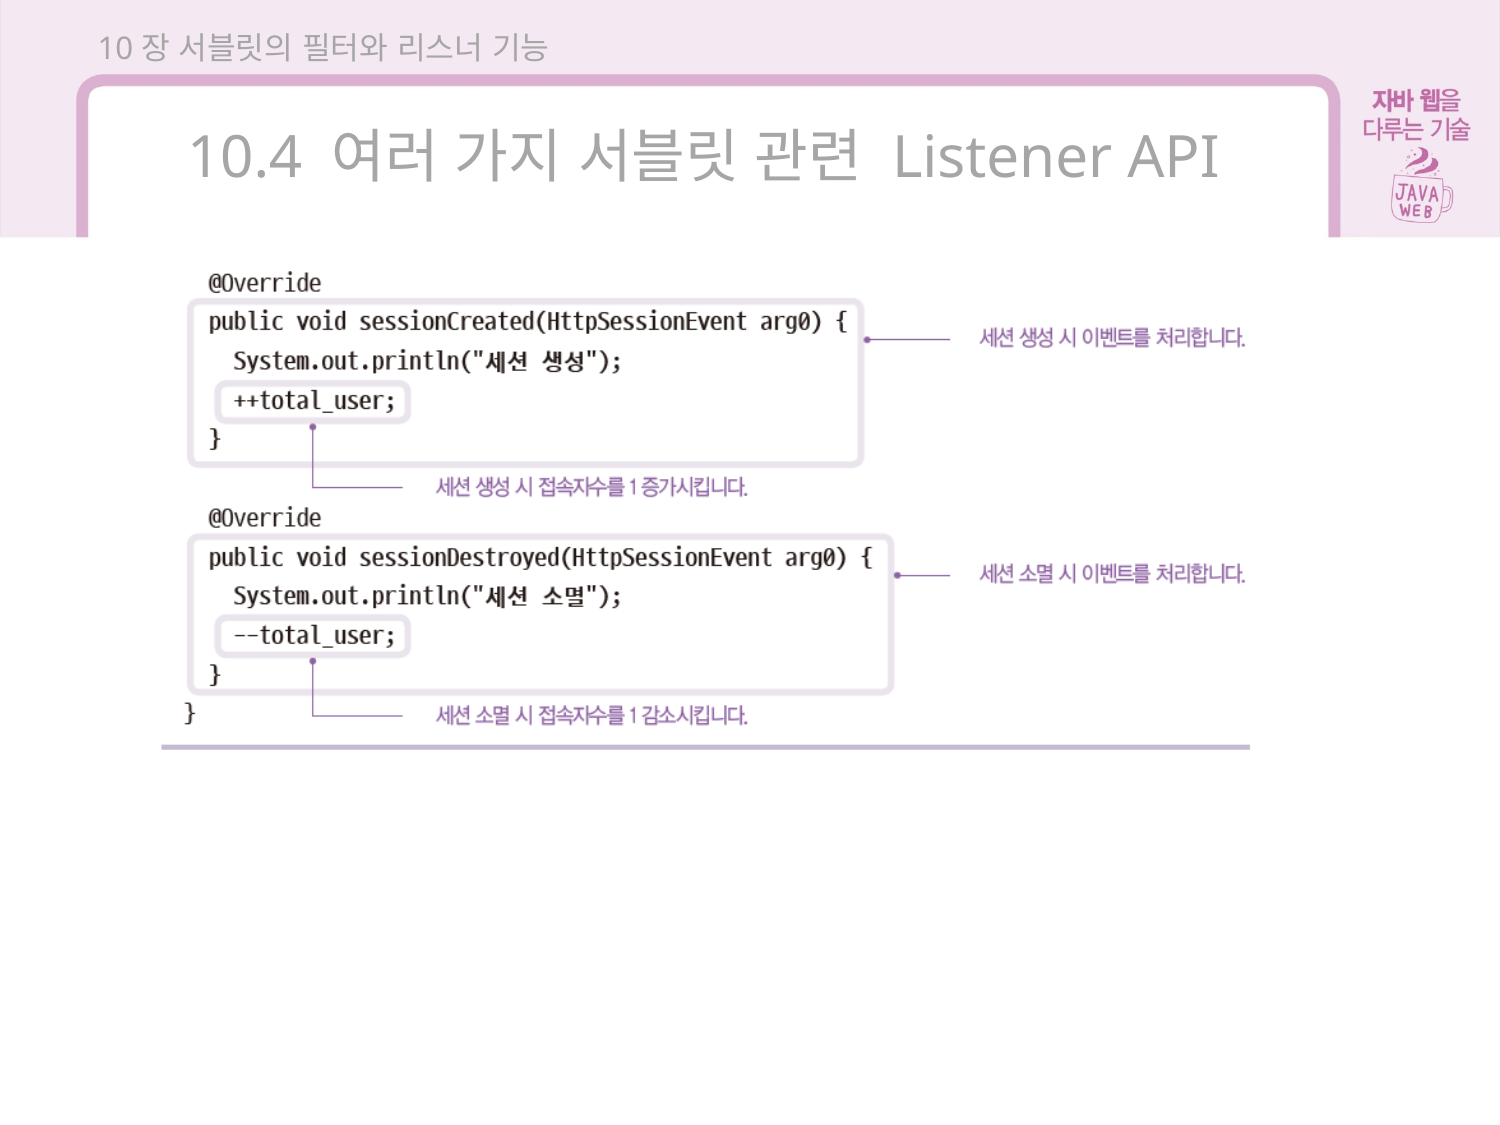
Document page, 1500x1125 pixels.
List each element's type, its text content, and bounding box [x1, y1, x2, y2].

text_box 10장 서블릿의 필터와 리스너 기능 [82, 0, 1133, 74]
text_box 10.4 여러 가지 서블릿 관련 Listener API [111, 111, 1296, 197]
picture [0, 0, 1500, 1125]
